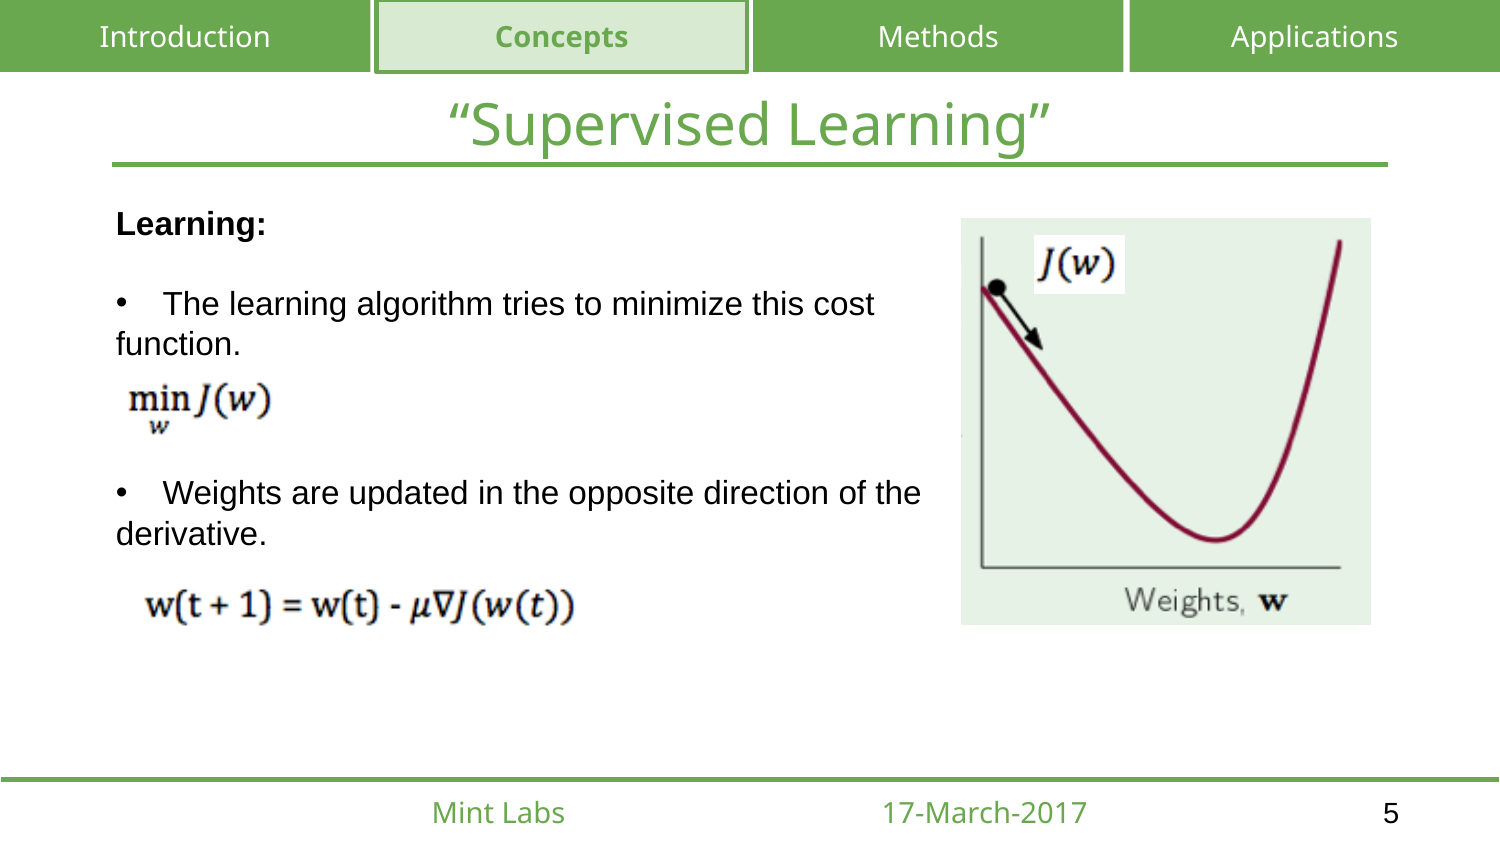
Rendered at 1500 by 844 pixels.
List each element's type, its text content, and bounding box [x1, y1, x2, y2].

title “Supervised Learning” [0, 71, 1500, 166]
picture [961, 218, 1371, 626]
picture [133, 565, 605, 651]
text_box Learning: The learning algorithm tries to minimize this cost function. Weights are updated in the opposite direction of the derivative. [100, 187, 1401, 739]
slide_number 5 [1368, 779, 1494, 844]
picture [115, 371, 285, 445]
